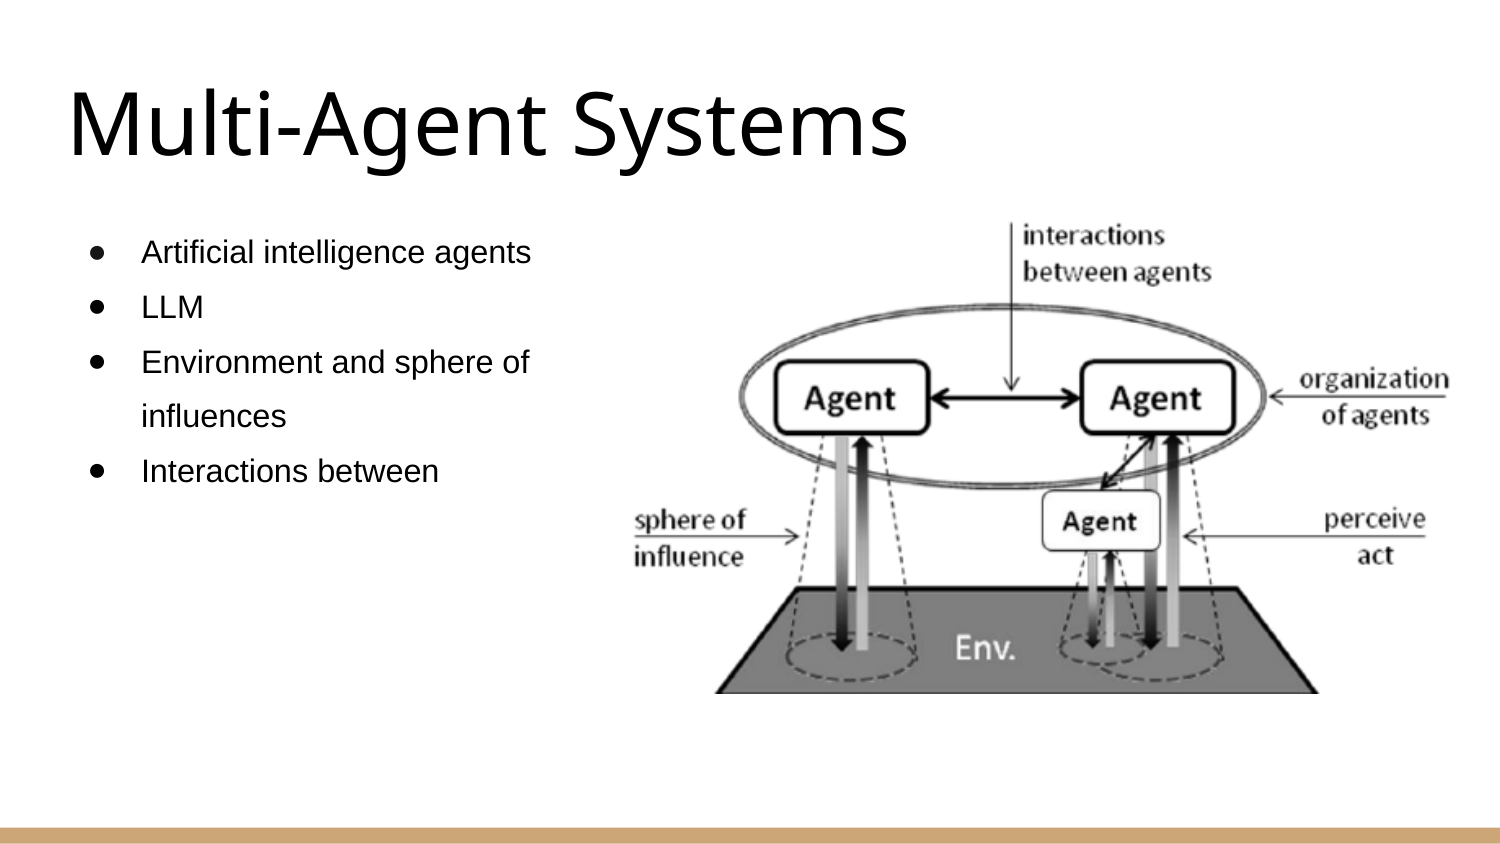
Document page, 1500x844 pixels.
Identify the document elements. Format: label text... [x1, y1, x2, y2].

title Multi-Agent Systems [51, 51, 1449, 189]
list Artificial intelligence agents LLM Environment and sphere of influences Interactions between [51, 200, 631, 752]
picture [630, 220, 1451, 694]
